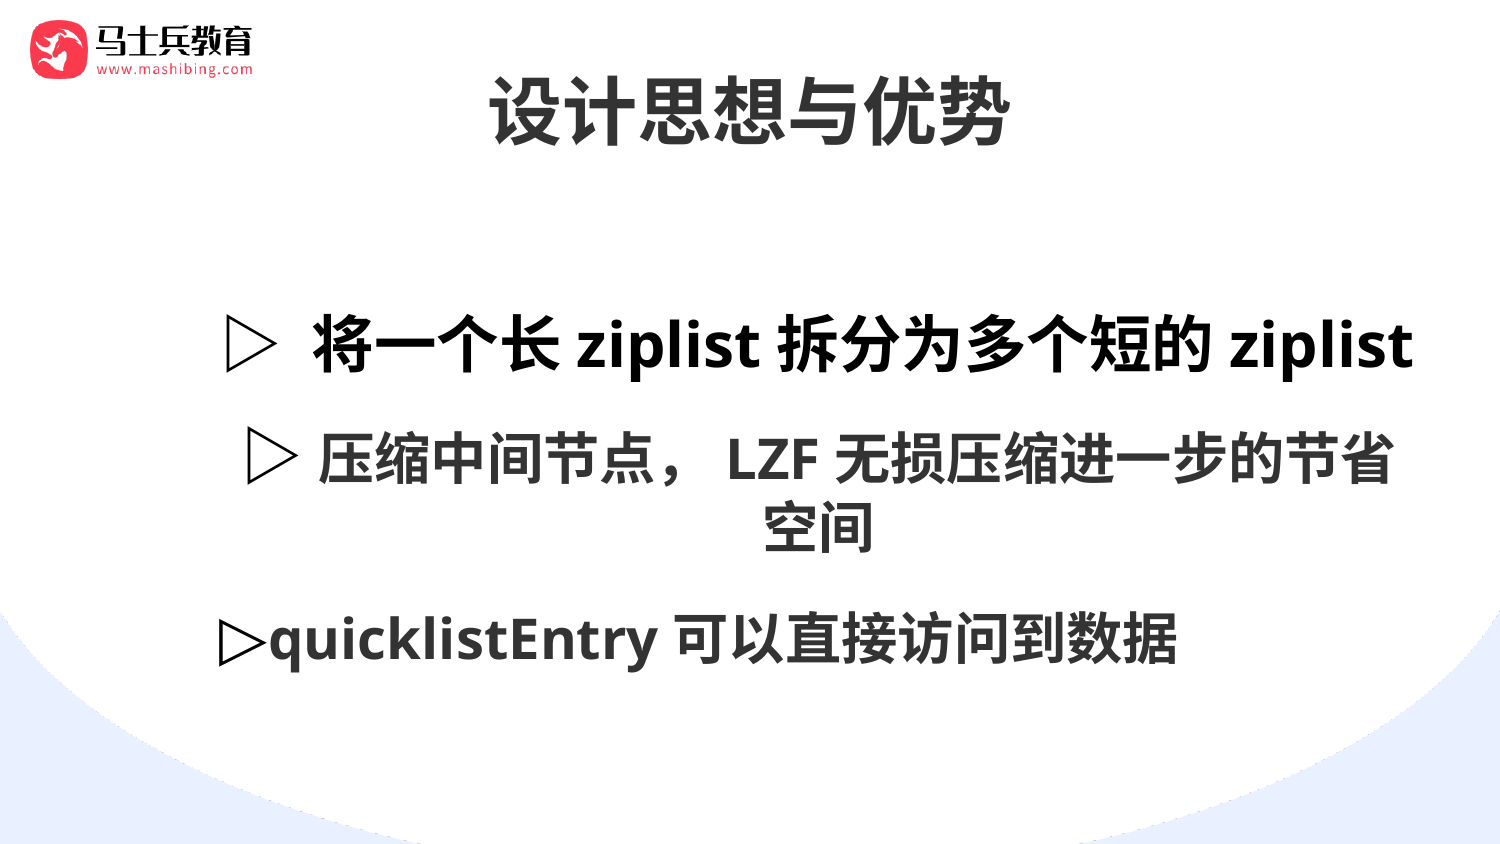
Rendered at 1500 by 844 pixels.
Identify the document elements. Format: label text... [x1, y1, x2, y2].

text_box ▷ 将一个长ziplist拆分为多个短的ziplist ▷压缩中间节点，LZF无损压缩进一步的节省空间 ▷quicklistEntry可以直接访问到数据 [205, 210, 1433, 610]
text_box 设计思想与优势 [285, 40, 1215, 179]
picture [30, 20, 252, 79]
picture [0, 610, 1500, 844]
